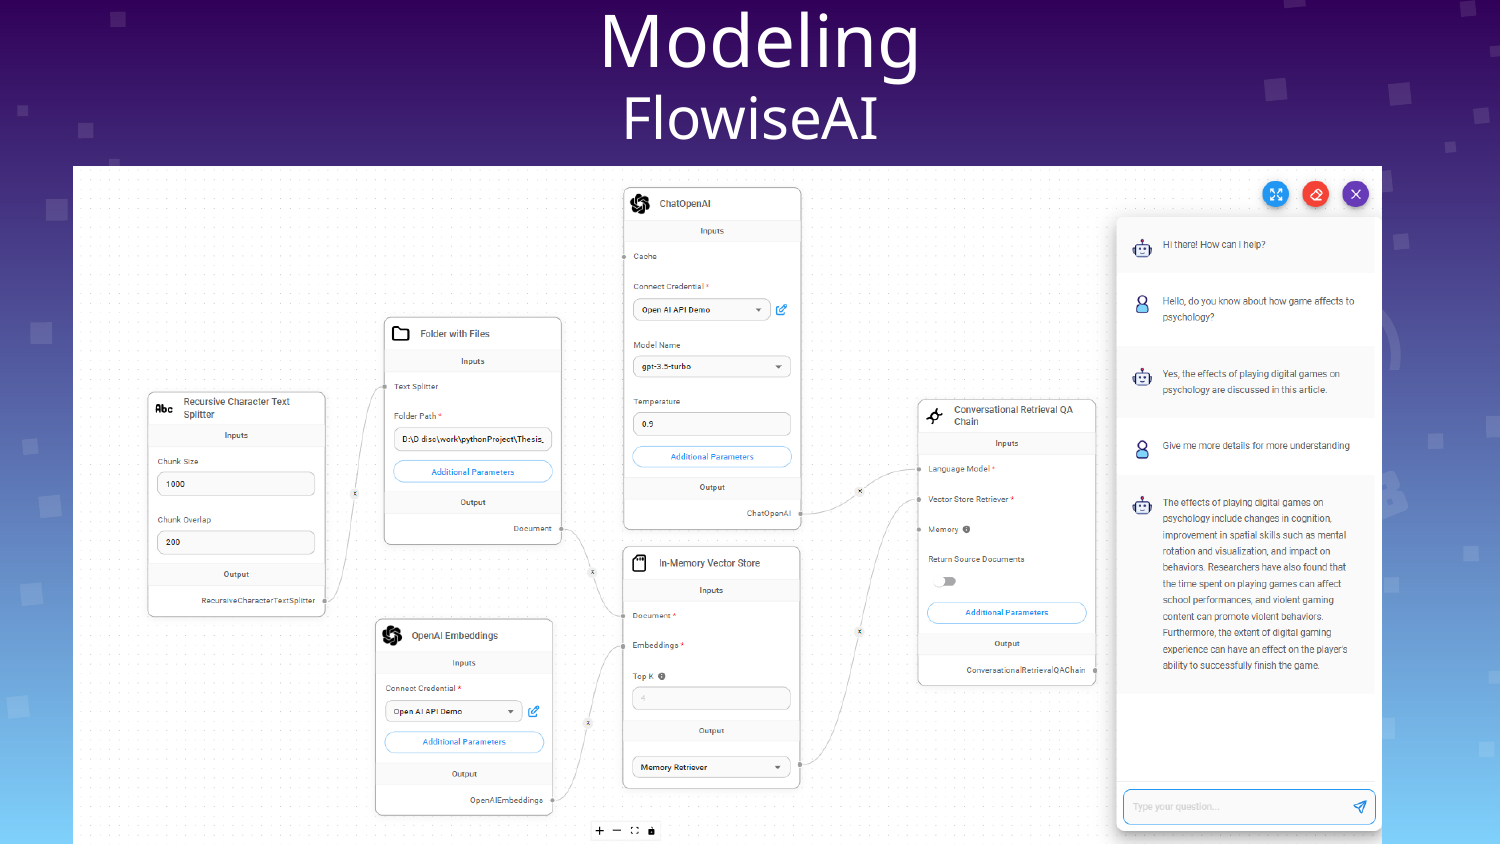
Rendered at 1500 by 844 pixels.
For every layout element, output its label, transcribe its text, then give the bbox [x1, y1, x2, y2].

picture [73, 165, 1383, 844]
text_box Modeling [129, 0, 1393, 112]
text_box FlowiseAI [487, 93, 1013, 139]
